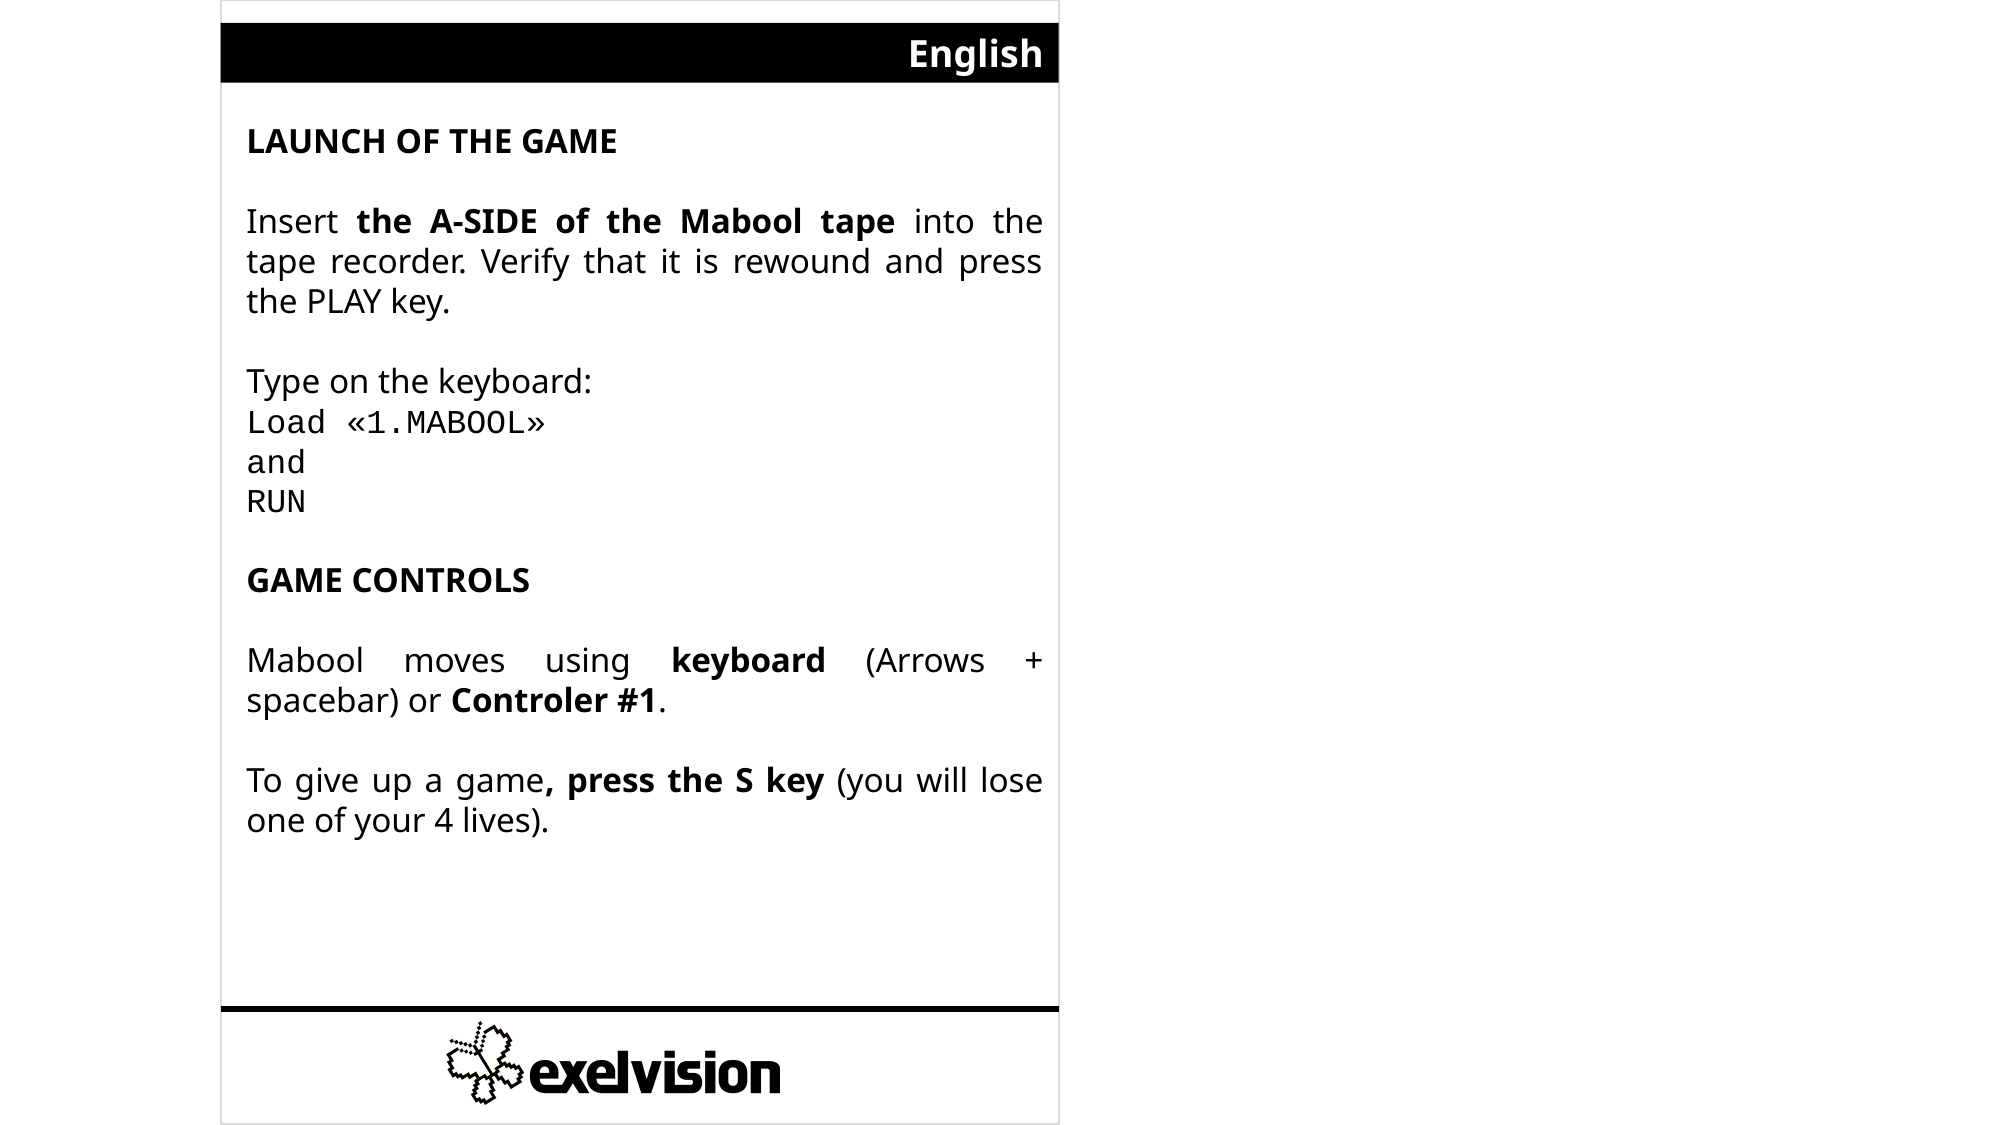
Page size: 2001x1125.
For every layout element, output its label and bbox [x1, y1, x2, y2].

text_box [220, 0, 1059, 1008]
text_box [220, 1009, 1059, 1125]
picture [446, 1021, 780, 1106]
